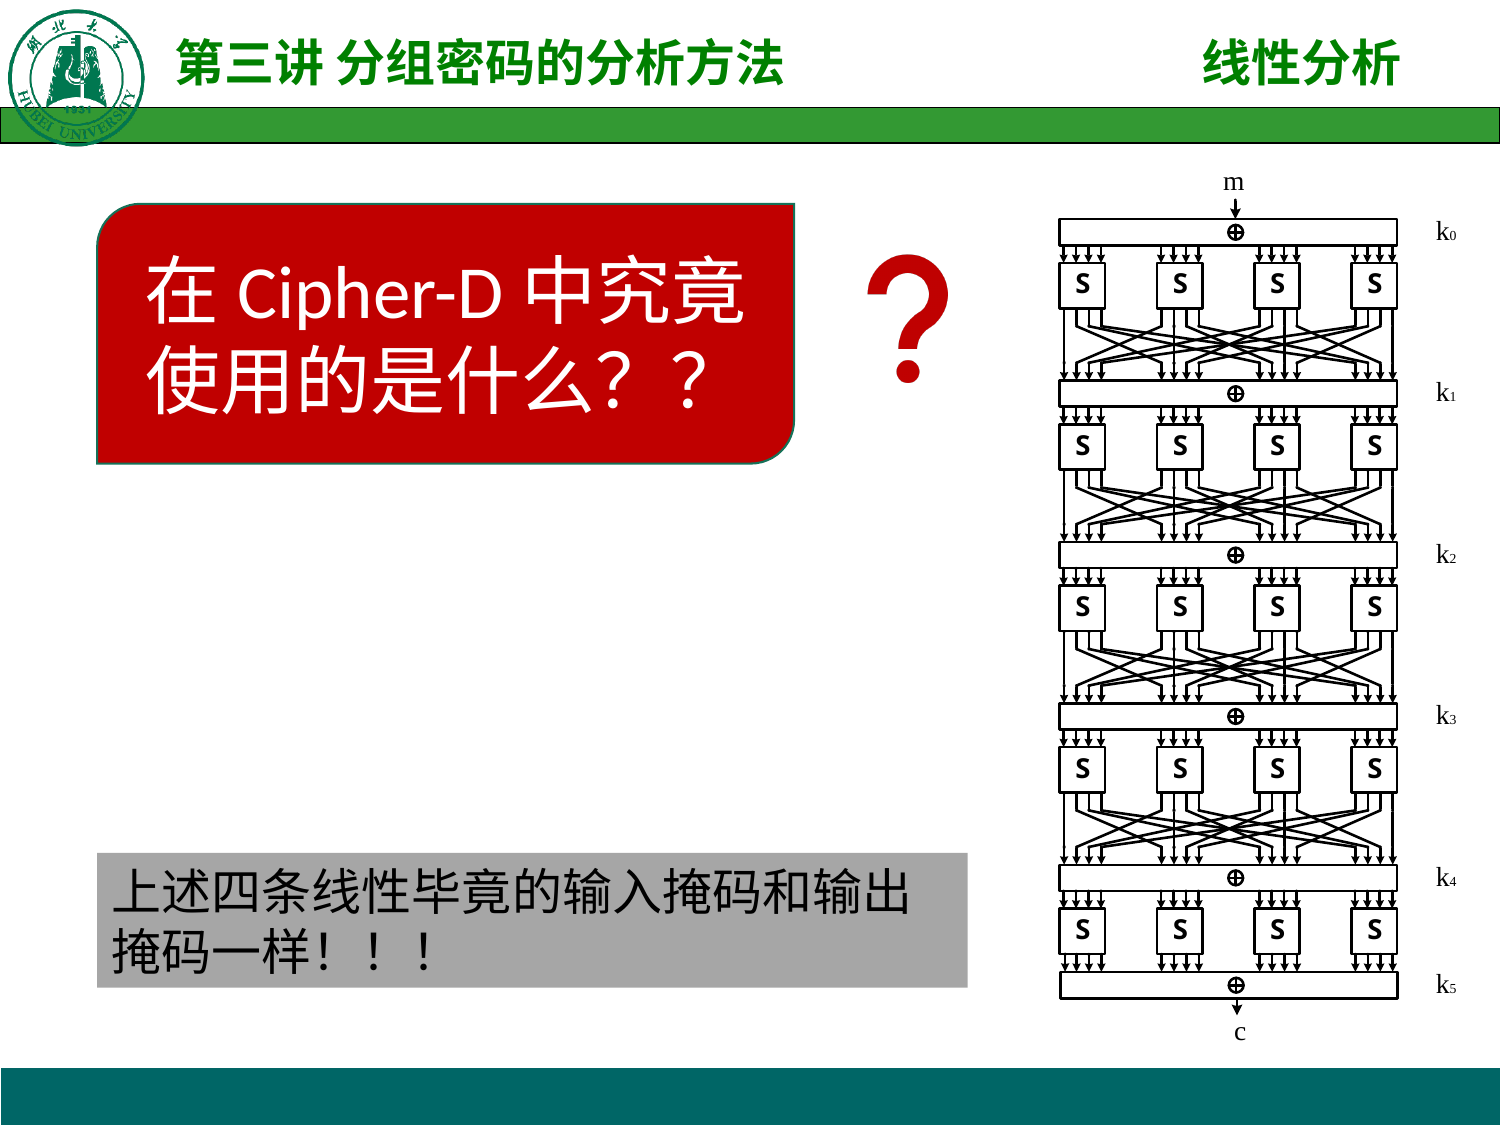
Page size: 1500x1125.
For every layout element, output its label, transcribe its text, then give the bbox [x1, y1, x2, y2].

text_box 上述四条线性毕竟的输入掩码和输出掩码一样！！！ [97, 852, 968, 988]
text_box 在Cipher-D中究竟使用的是什么？？ [96, 202, 796, 465]
picture [832, 243, 983, 394]
picture [0, 1067, 1500, 1125]
picture [0, 0, 167, 175]
picture [1057, 158, 1465, 1062]
